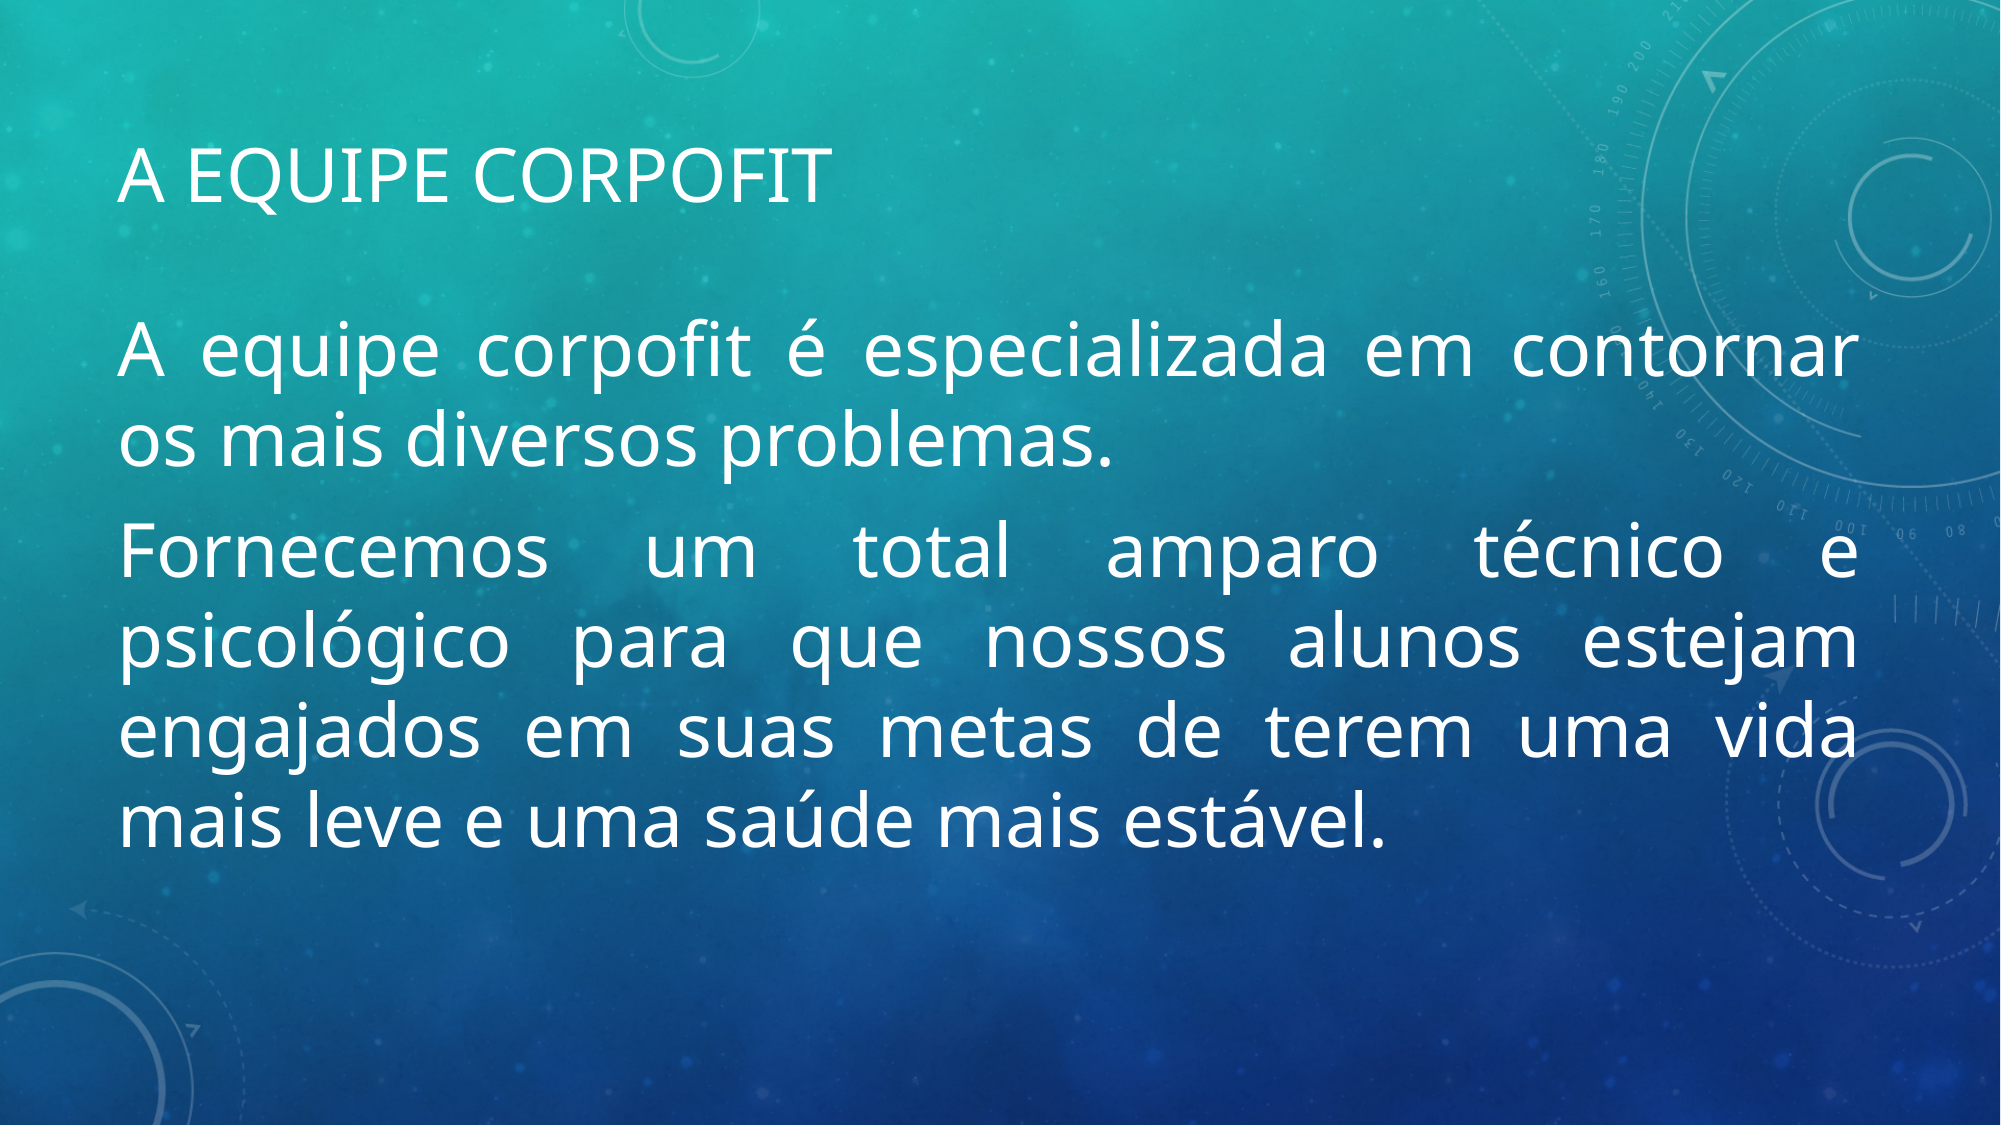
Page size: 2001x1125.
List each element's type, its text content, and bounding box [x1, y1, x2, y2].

picture [0, 0, 2001, 1125]
title A equipe corpofit [102, 53, 1765, 293]
list A equipe corpofit é especializada em contornar os mais diversos problemas. Fornecemos um total amparo técnico e psicológico para que nossos alunos estejam engajados em suas metas de terem uma vida mais leve e uma saúde mais estável. [102, 126, 1877, 1038]
